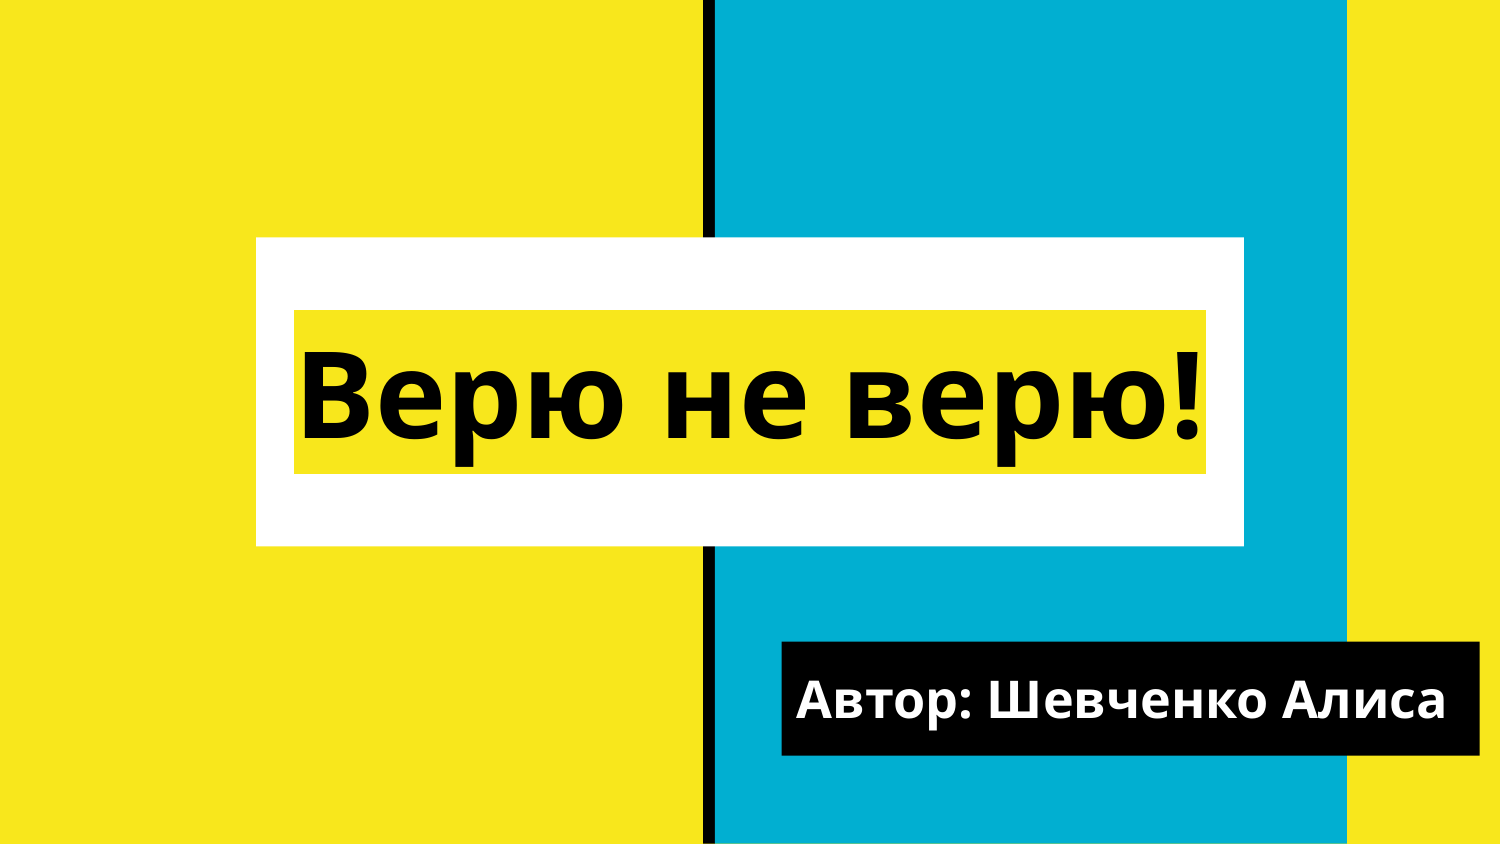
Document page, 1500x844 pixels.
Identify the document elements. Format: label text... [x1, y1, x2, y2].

subtitle Автор: Шевченко Алиса [781, 641, 1480, 756]
title Верю не верю! [256, 237, 1244, 547]
